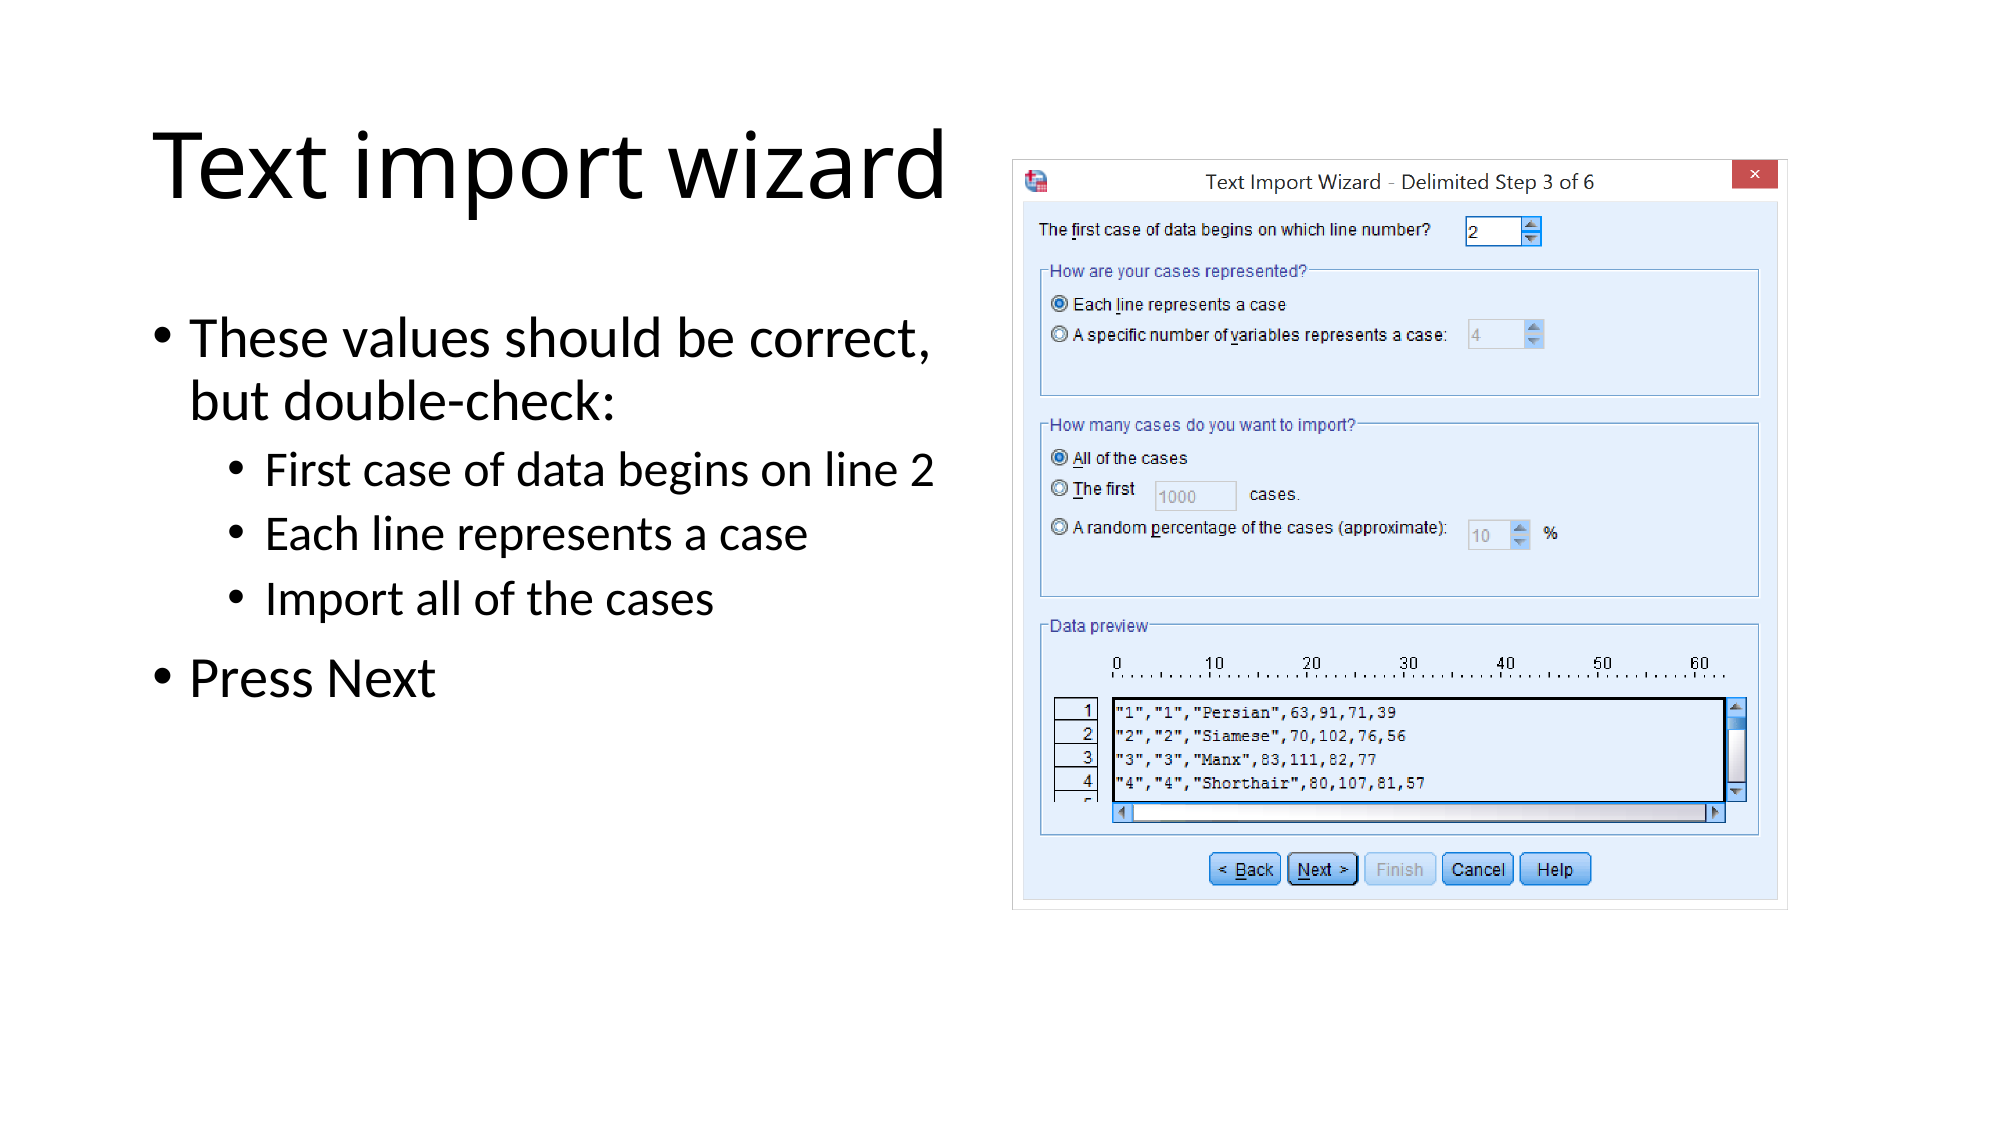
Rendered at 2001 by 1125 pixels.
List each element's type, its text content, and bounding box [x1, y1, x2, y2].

picture [1012, 159, 1788, 910]
list These values should be correct, but double-check: First case of data begins on line 2 Each line represents a case Import all of the cases Press Next [137, 299, 984, 1014]
title Text import wizard [137, 59, 1863, 278]
